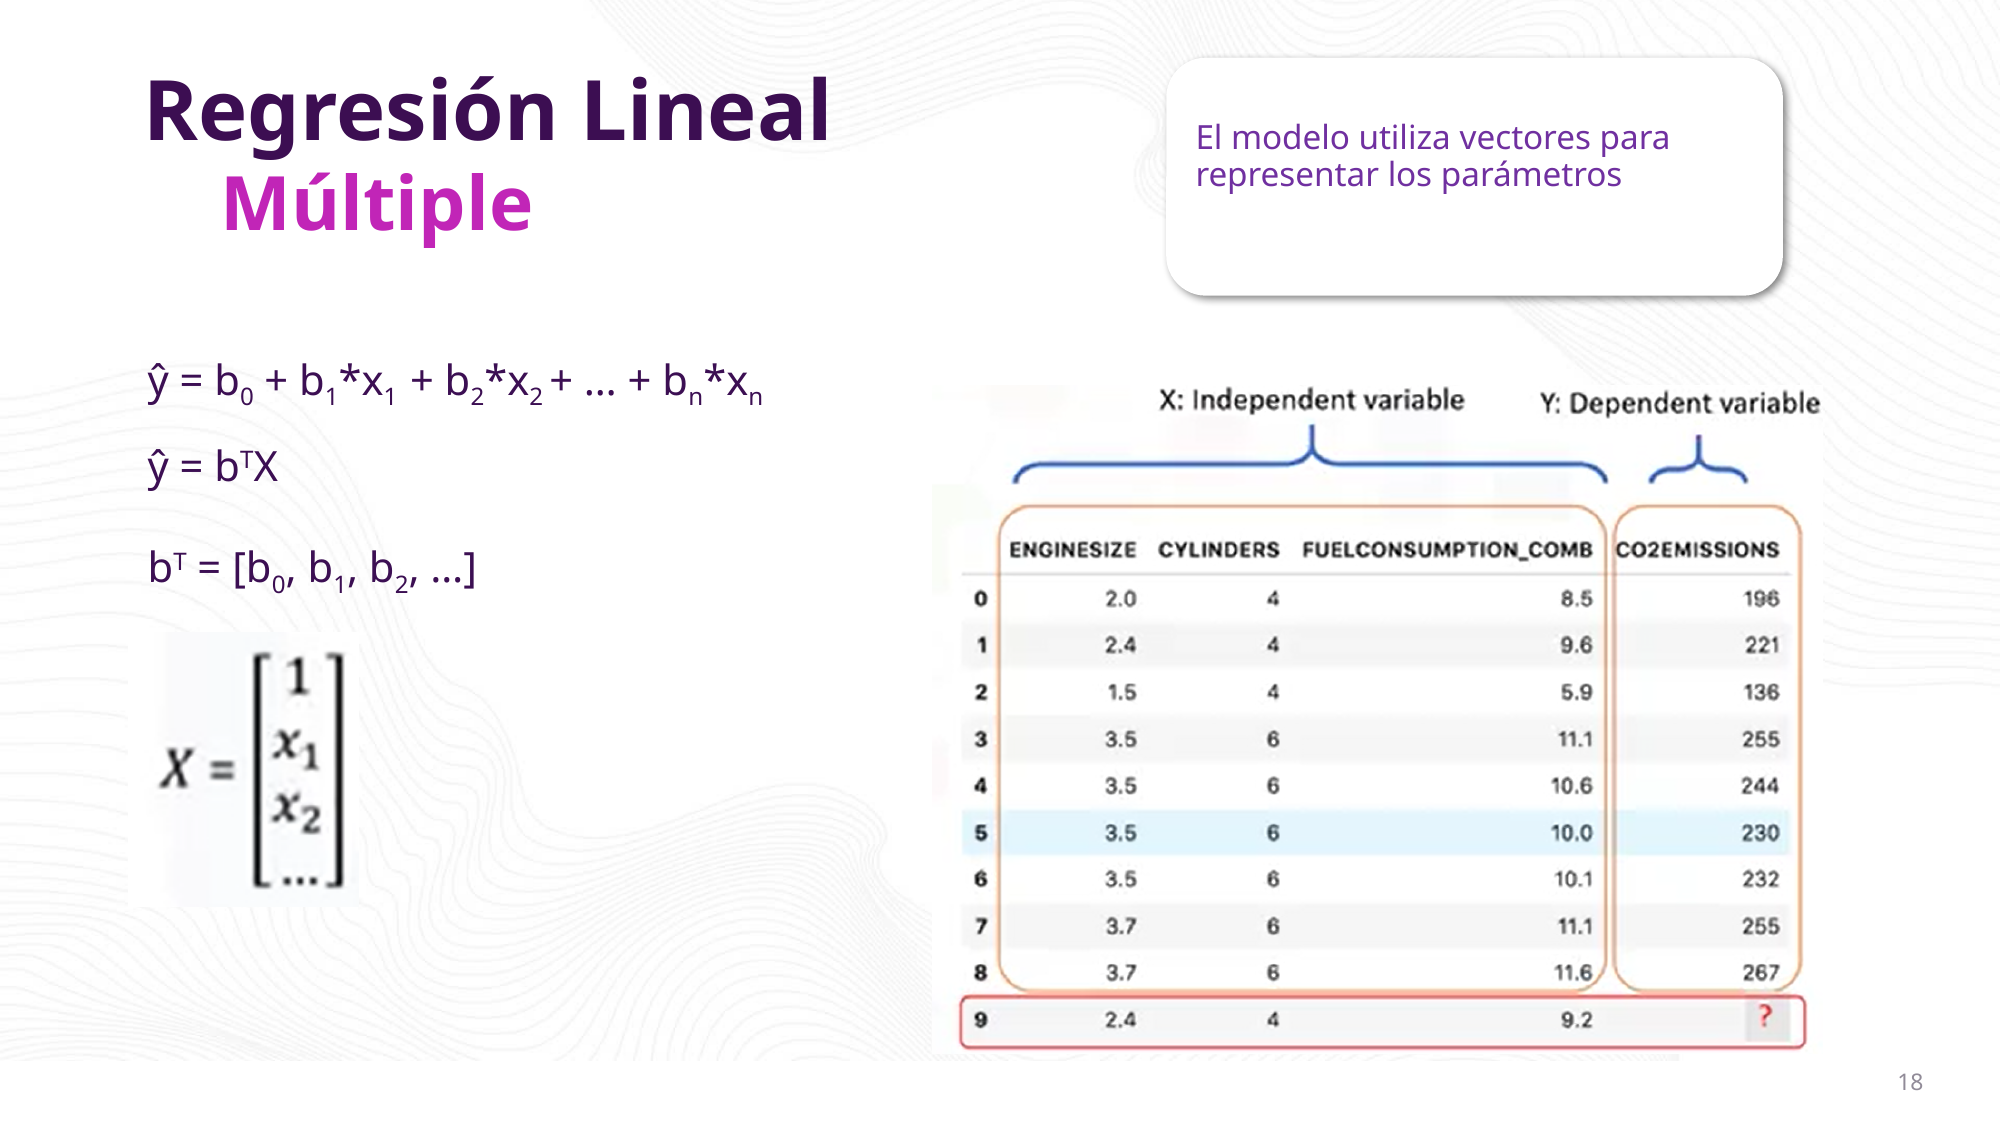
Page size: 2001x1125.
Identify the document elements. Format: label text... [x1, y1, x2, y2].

picture [0, 0, 2000, 1061]
slide_number 18 [1488, 1061, 1939, 1106]
